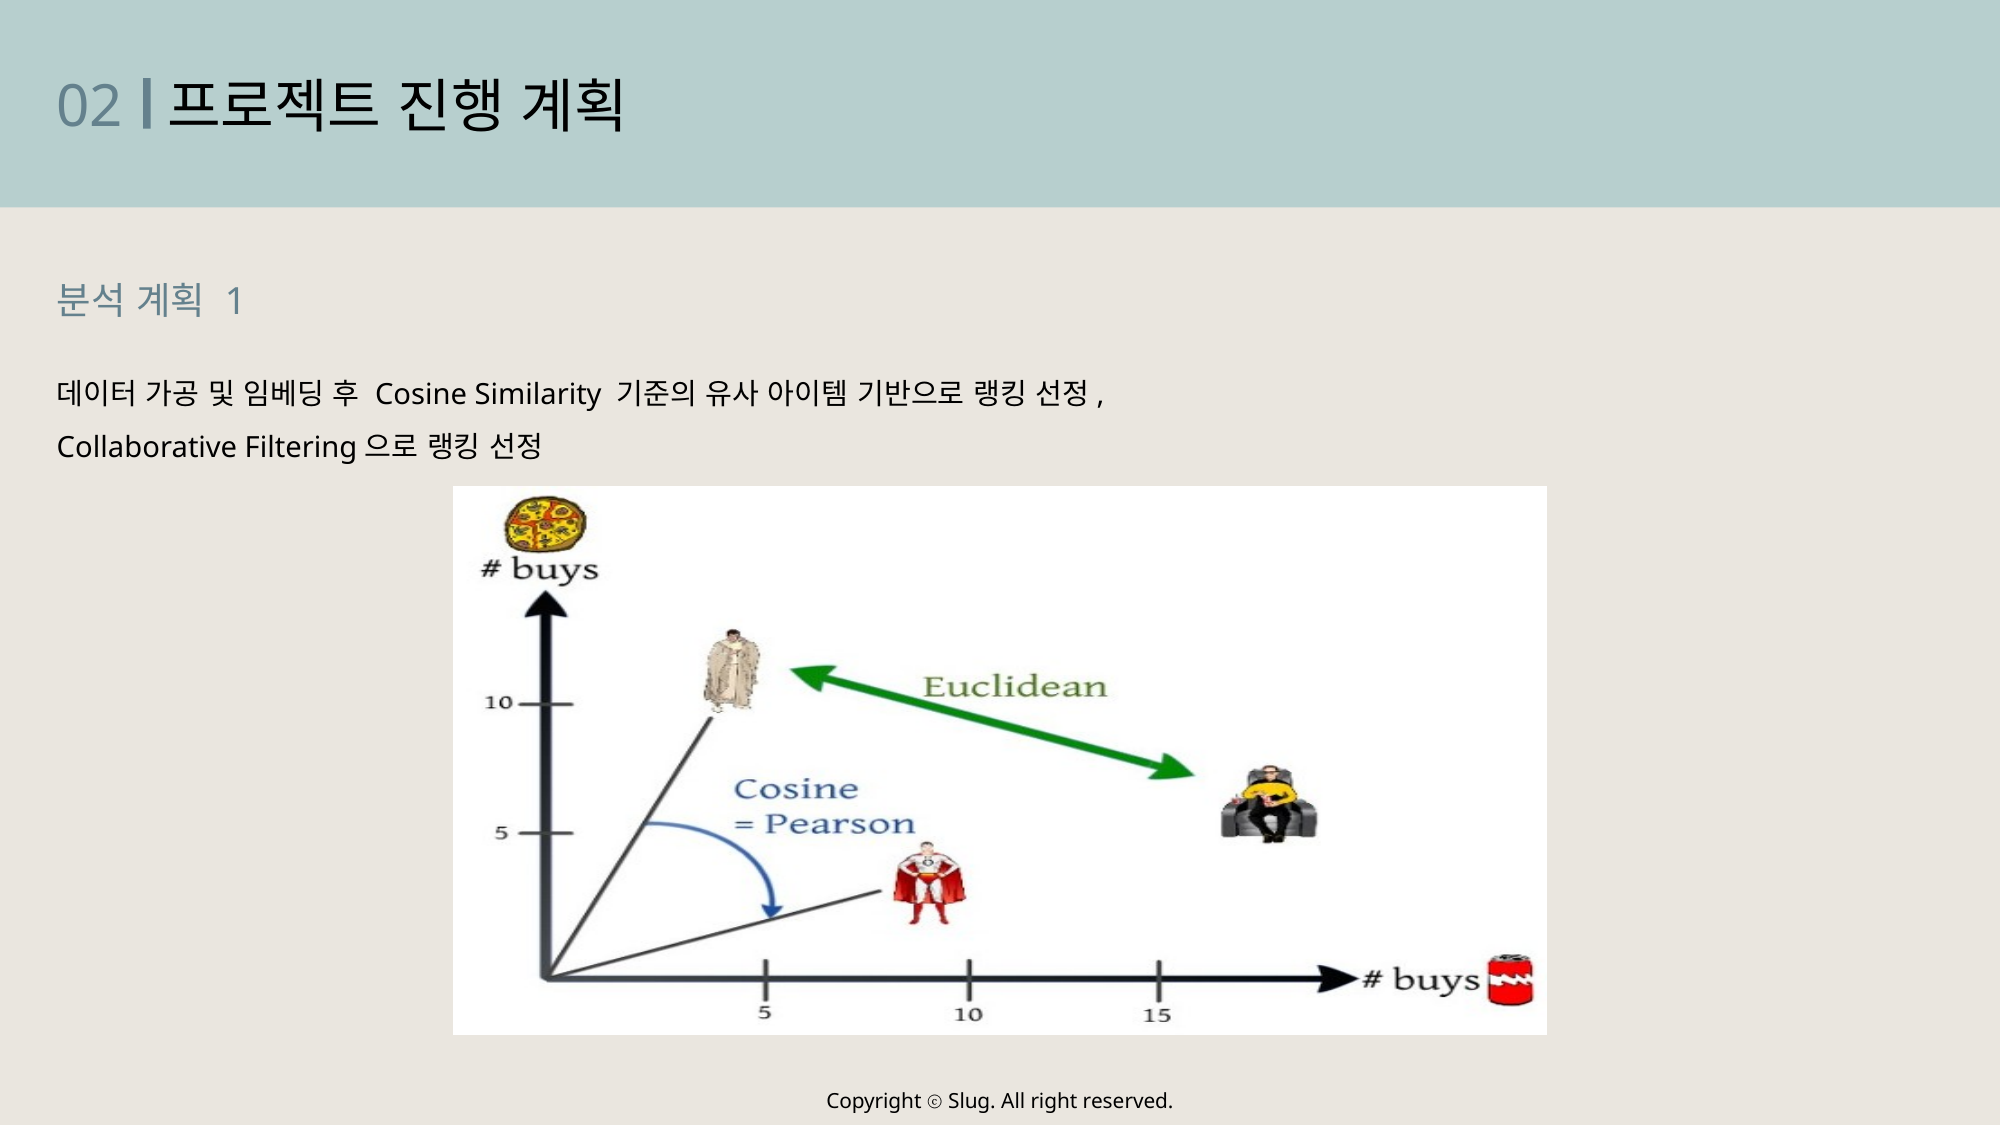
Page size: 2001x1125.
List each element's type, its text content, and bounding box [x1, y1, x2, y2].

text_box [142, 77, 152, 130]
text_box 데이터 가공 및 임베딩 후 Cosine Similarity 기준의 유사 아이템 기반으로 랭킹 선정, Collaborative Filtering으로 랭킹 선정 [41, 350, 1185, 471]
text_box Copyright ⓒ Slug. All right reserved. [740, 1080, 1260, 1120]
text_box 분석 계획 1 [42, 269, 614, 329]
picture [453, 486, 1547, 1035]
text_box [0, 0, 2000, 208]
text_box 프로젝트 진행 계획 [152, 61, 769, 147]
text_box 02 [41, 60, 153, 146]
